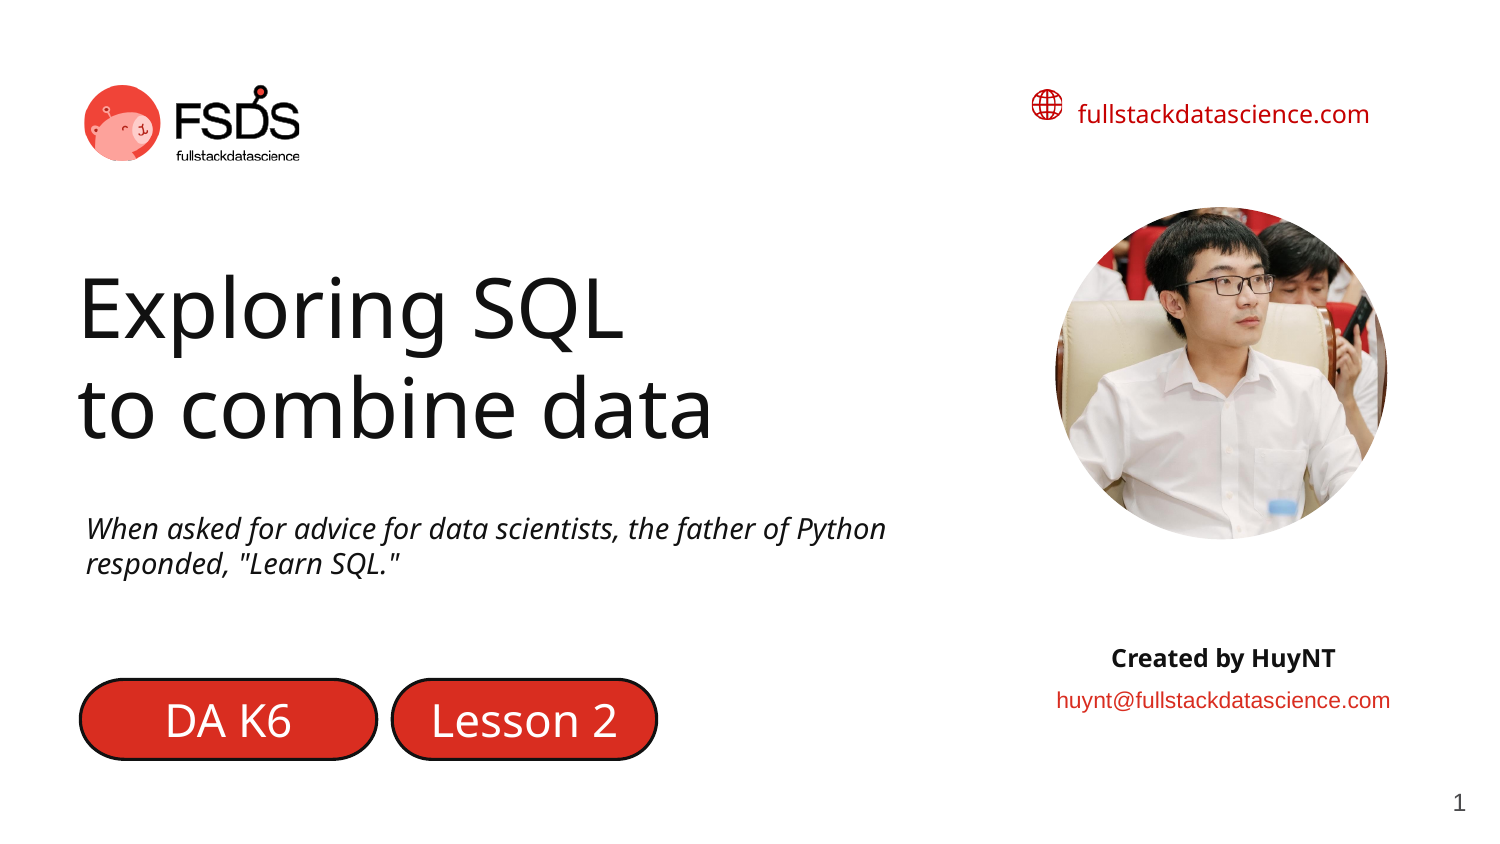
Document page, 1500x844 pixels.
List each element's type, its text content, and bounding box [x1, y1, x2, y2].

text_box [80, 679, 377, 760]
text_box When asked for advice for data scientists, the father of Python responded, "Learn SQL." [85, 510, 891, 581]
text_box [84, 84, 300, 161]
picture [1055, 206, 1388, 540]
text_box huynt@fullstackdatascience.com [1032, 681, 1415, 714]
text_box Created by HuyNT [1075, 642, 1372, 673]
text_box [1031, 86, 1416, 121]
text_box 1 [1414, 786, 1467, 817]
text_box Exploring SQL to combine data [77, 255, 1009, 456]
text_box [391, 679, 657, 760]
